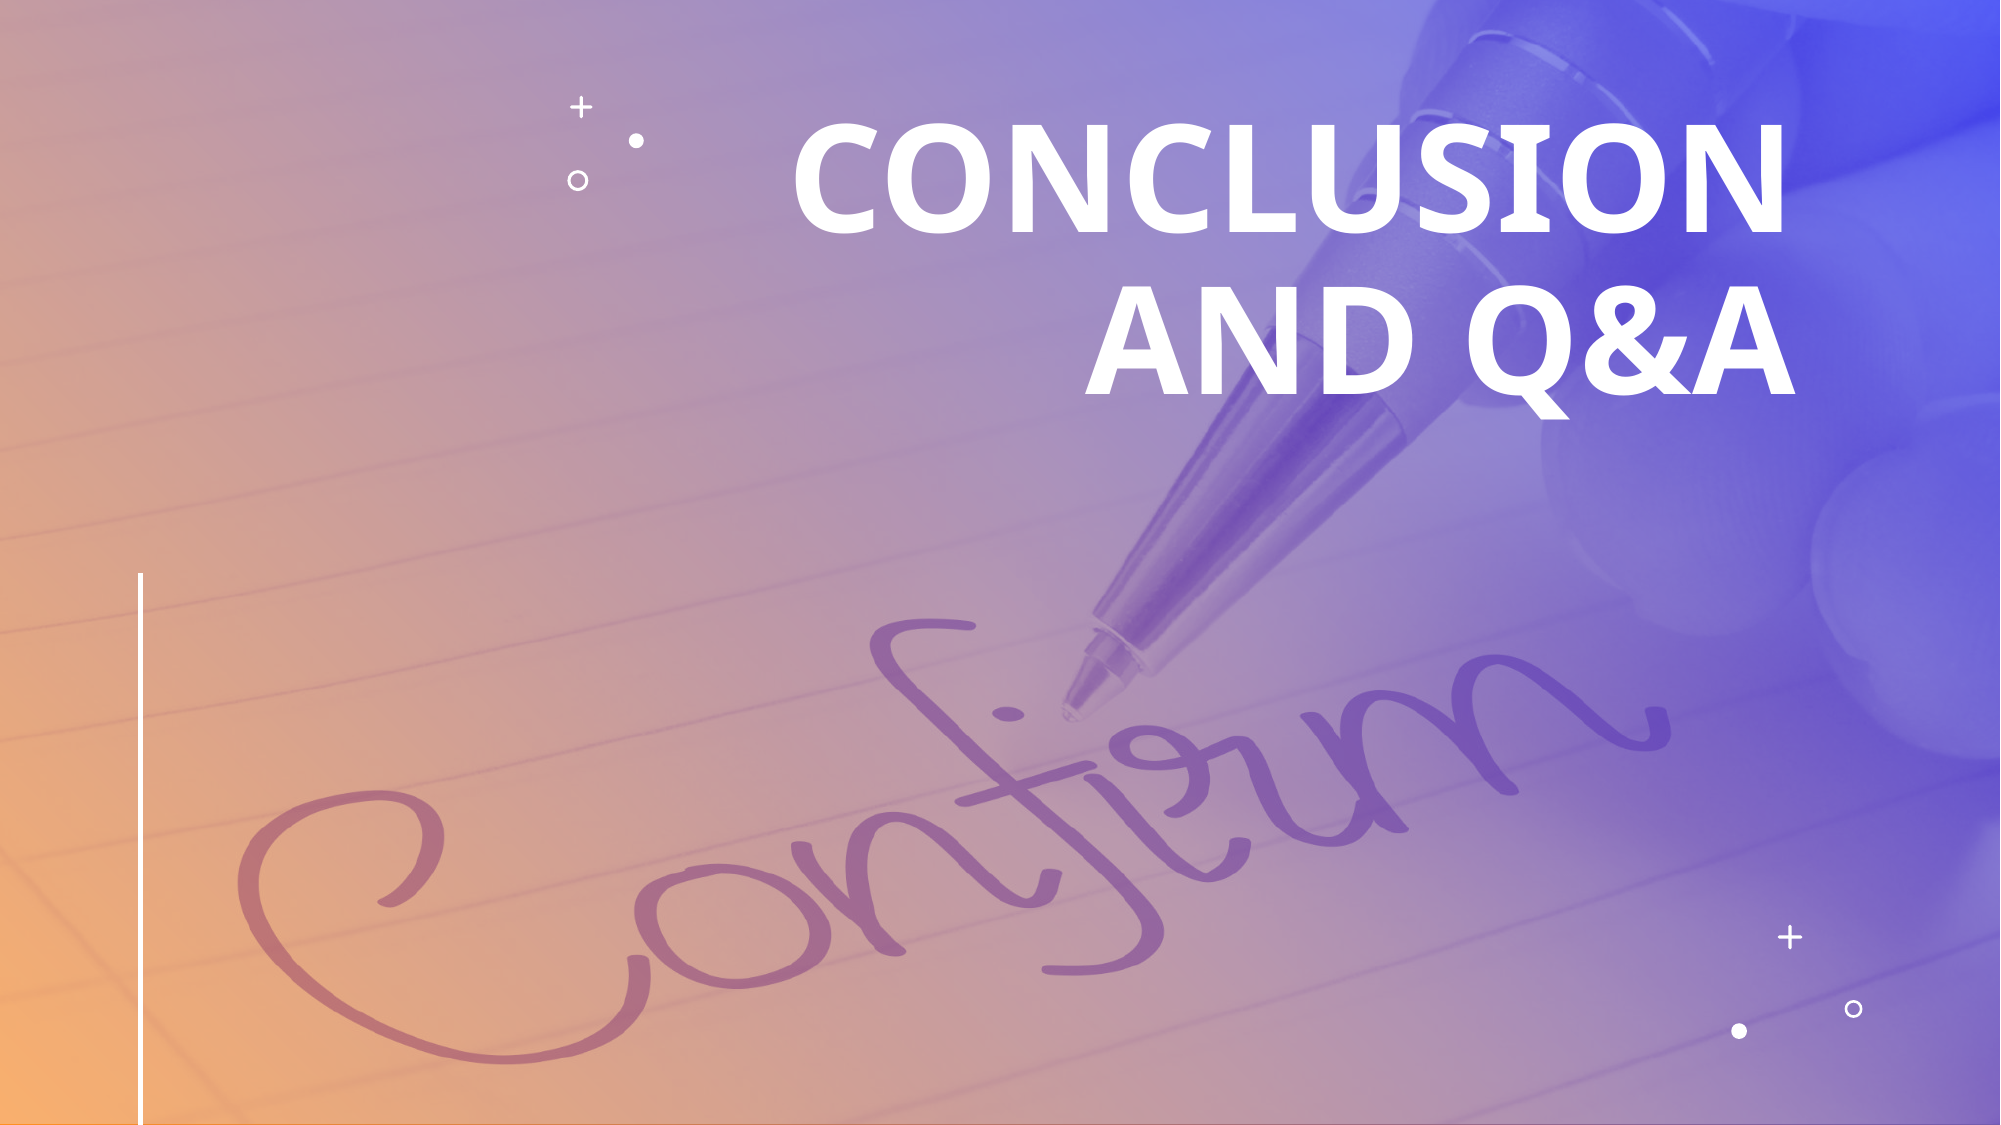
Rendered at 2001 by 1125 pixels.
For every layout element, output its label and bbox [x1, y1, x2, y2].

list [0, 0, 2000, 1124]
